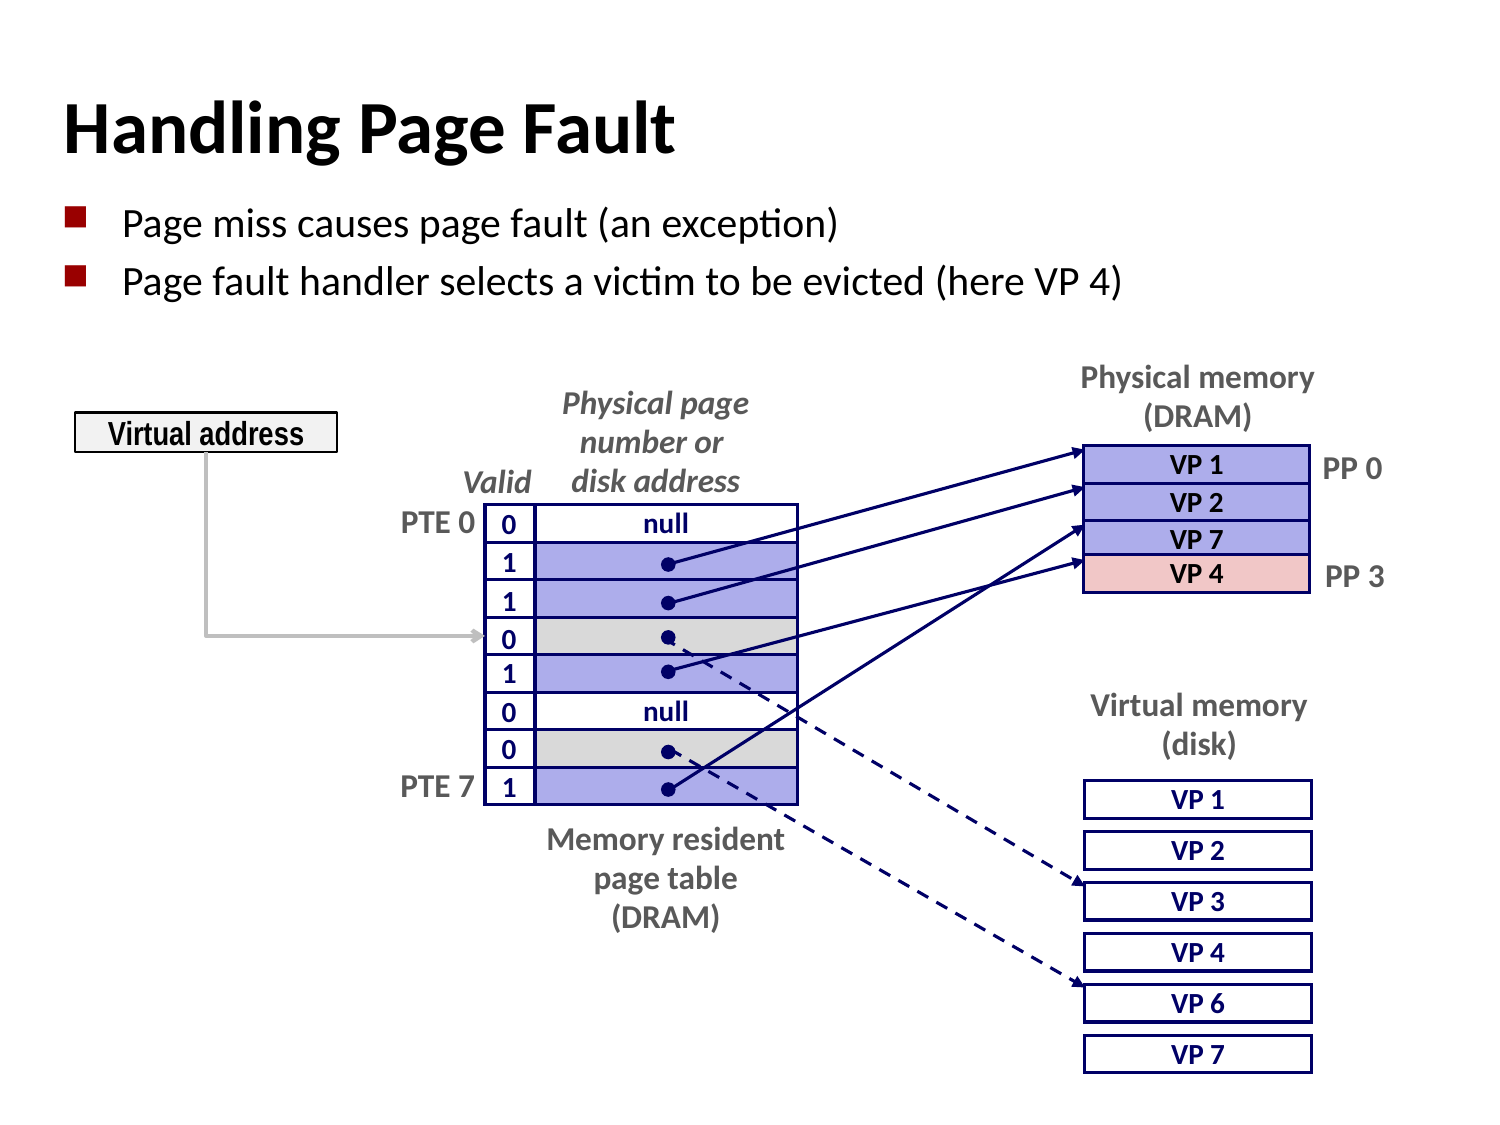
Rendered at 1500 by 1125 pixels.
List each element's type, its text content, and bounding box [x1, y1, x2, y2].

text_box PP 3 [1310, 548, 1400, 603]
text_box [535, 579, 798, 617]
text_box VP 7 [1084, 1035, 1312, 1073]
text_box Physical memory (DRAM) [1065, 349, 1330, 444]
text_box VP 3 [1084, 882, 1312, 921]
text_box 1 [487, 537, 532, 576]
text_box [535, 730, 761, 767]
text_box [707, 730, 798, 767]
text_box [675, 446, 1083, 563]
text_box PTE 0 [442, 494, 491, 549]
text_box [1066, 975, 1084, 988]
text_box Virtual address [75, 412, 248, 453]
text_box VP 7 [1083, 521, 1310, 554]
text_box PP 0 [1307, 440, 1398, 495]
text_box VP 1 [1083, 445, 1310, 484]
text_box null [535, 693, 798, 730]
text_box [535, 767, 798, 805]
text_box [253, 404, 438, 684]
text_box [662, 596, 675, 610]
list Page miss causes page fault (an exception) Page fault handler selects a victim to be evicted (here VP 4) [50, 188, 1414, 313]
text_box Physical page number or disk address [547, 375, 765, 508]
text_box [662, 631, 675, 644]
text_box 0 [486, 724, 532, 775]
text_box [669, 557, 1085, 671]
text_box [1067, 874, 1084, 887]
text_box 0 [486, 614, 532, 664]
title Handling Page Fault [48, 58, 1408, 188]
text_box 0 [491, 499, 532, 537]
text_box [662, 745, 675, 759]
text_box Valid [447, 454, 560, 509]
text_box PTE 7 [385, 758, 490, 814]
text_box 1 [487, 648, 532, 687]
text_box VP 1 [1084, 780, 1312, 819]
text_box 1 [487, 576, 532, 626]
text_box Memory resident page table (DRAM) [531, 811, 801, 944]
text_box 0 [486, 687, 532, 724]
text_box [662, 665, 675, 679]
text_box null [535, 504, 798, 542]
text_box [675, 484, 1083, 602]
text_box VP 2 [1083, 484, 1310, 521]
text_box VP 4 [1083, 554, 1310, 593]
text_box [535, 654, 798, 693]
text_box 1 [490, 775, 532, 813]
text_box [662, 783, 675, 796]
text_box VP 2 [1084, 831, 1312, 870]
text_box VP 6 [1084, 984, 1312, 1022]
text_box VP 4 [1084, 933, 1312, 971]
text_box [991, 524, 1085, 584]
text_box [662, 558, 675, 571]
text_box [535, 542, 798, 579]
text_box Virtual memory (disk) [1075, 677, 1324, 772]
text_box [535, 617, 798, 654]
